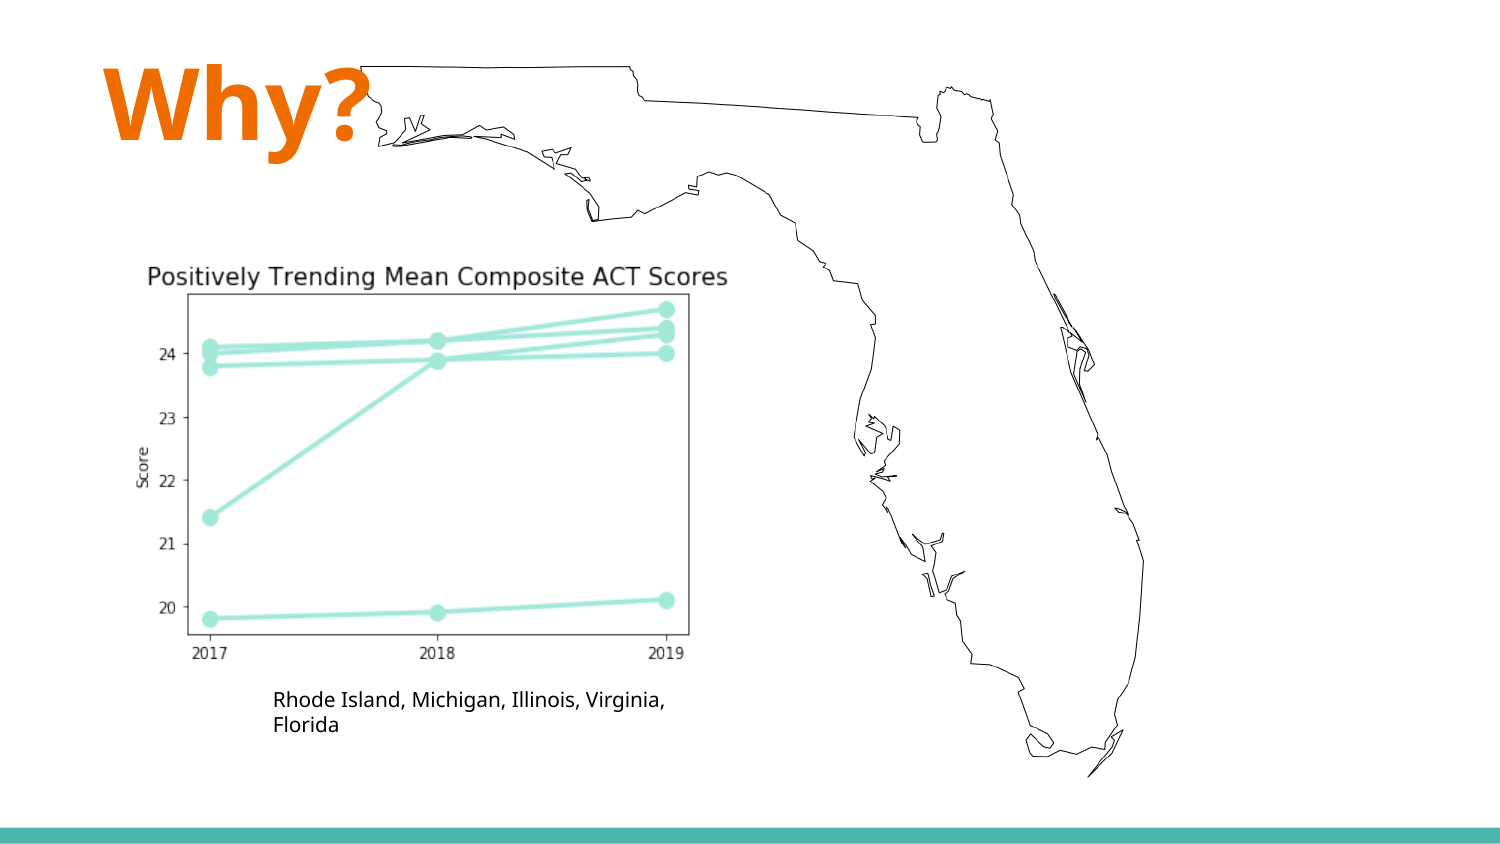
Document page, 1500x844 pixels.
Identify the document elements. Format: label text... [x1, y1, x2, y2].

text_box Why? [88, 24, 310, 602]
text_box Rhode Island, Michigan, Illinois, Virginia, Florida [257, 682, 306, 725]
picture [125, 24, 1189, 819]
